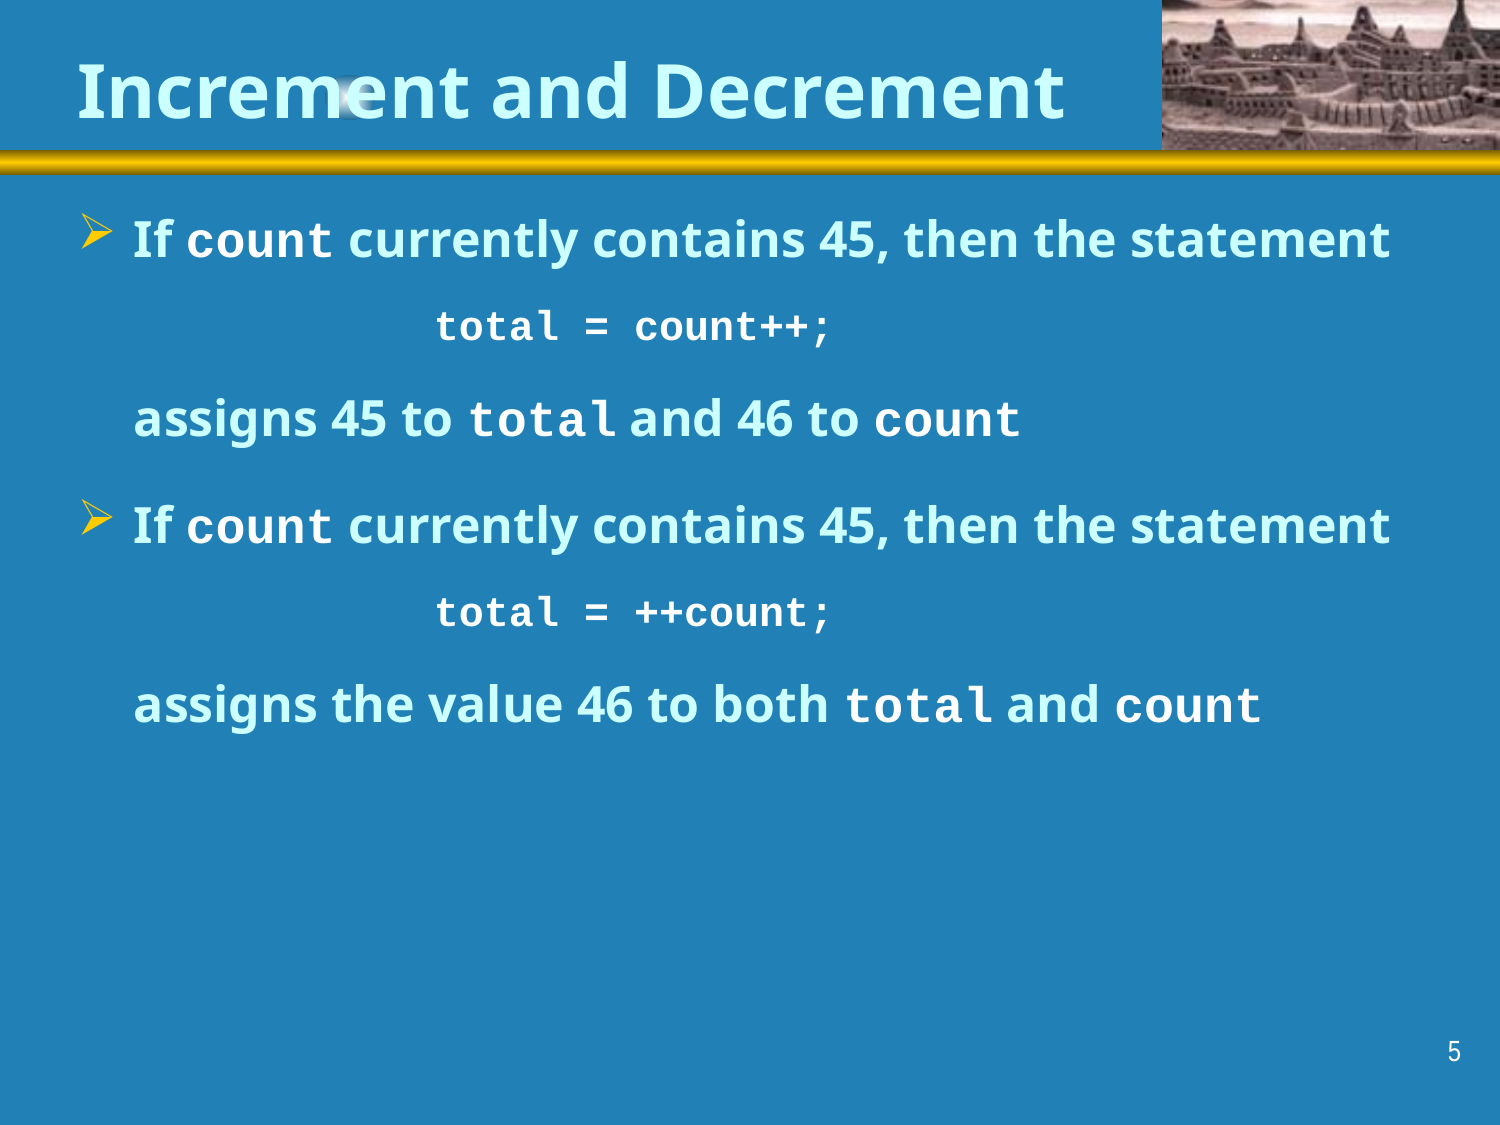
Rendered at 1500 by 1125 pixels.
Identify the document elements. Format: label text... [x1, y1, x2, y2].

picture [1162, 0, 1500, 150]
list If count currently contains 45, then the statement total = count++; assigns 45 to total and 46 to count If count currently contains 45, then the statement total = ++count; assigns the value 46 to both total and count [62, 200, 1425, 1005]
title Increment and Decrement [62, 32, 1345, 145]
slide_number 5 [1163, 1025, 1477, 1100]
